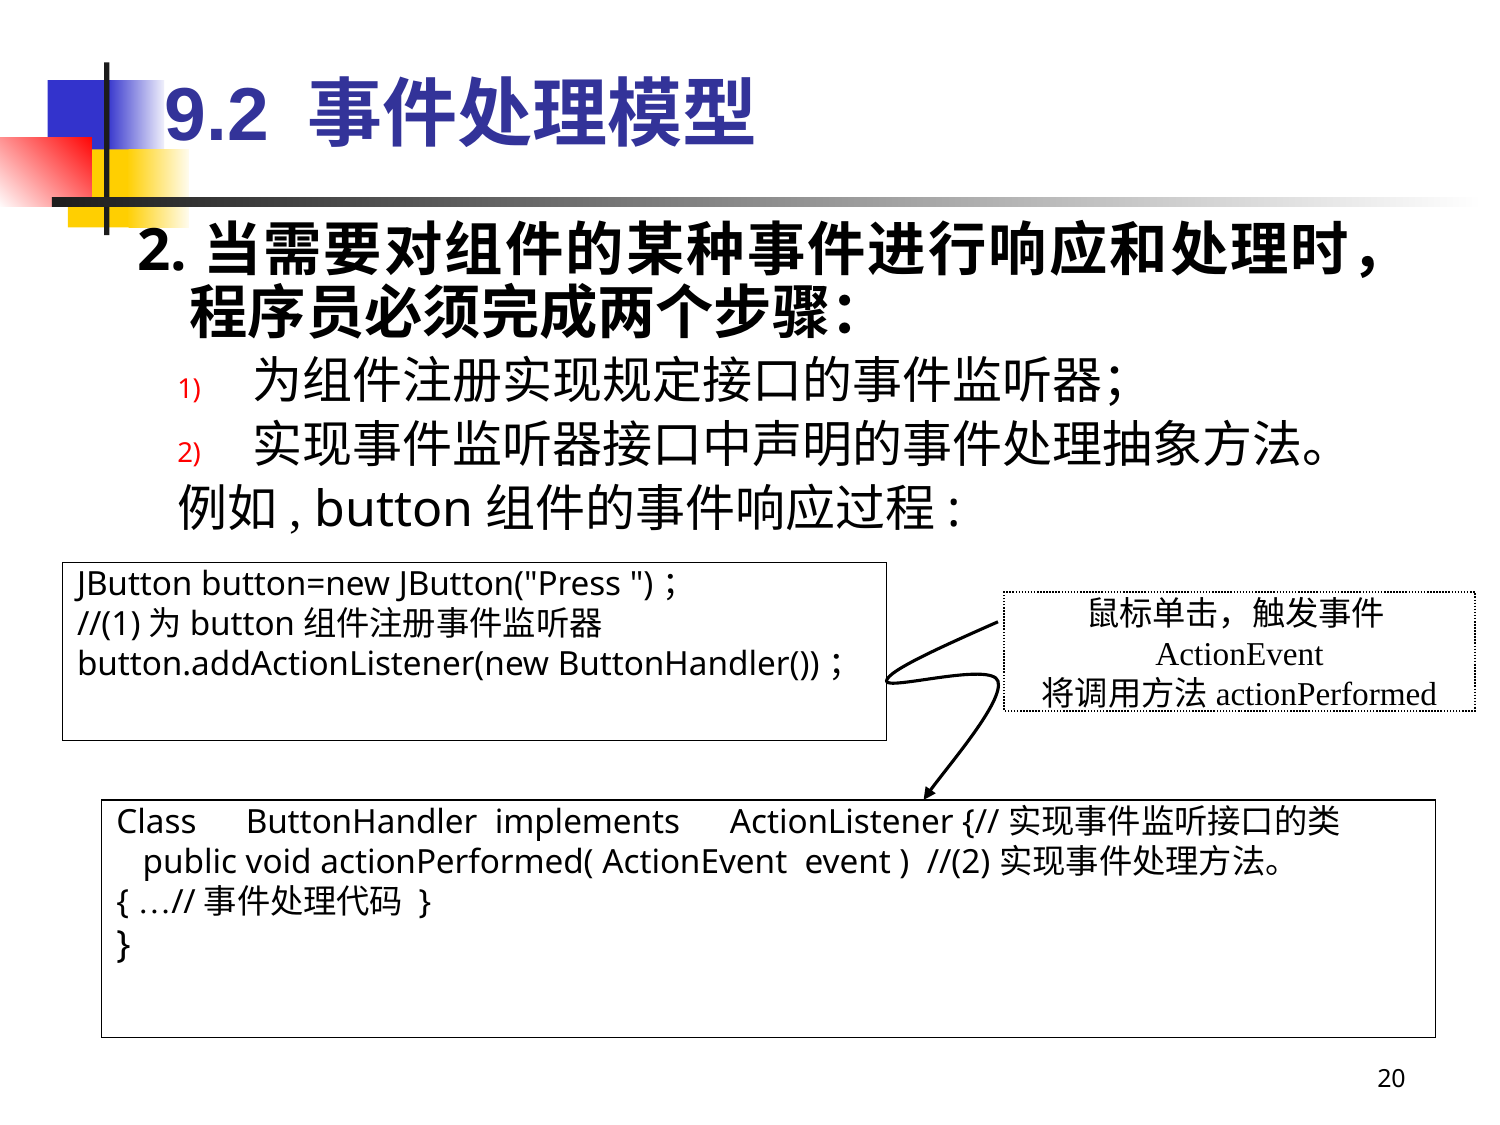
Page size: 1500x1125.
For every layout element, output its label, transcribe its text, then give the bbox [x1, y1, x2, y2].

title 9.2 事件处理模型 [149, 12, 1438, 163]
list 2.当需要对组件的某种事件进行响应和处理时，程序员必须完成两个步骤： 为组件注册实现规定接口的事件监听器； 实现事件监听器接口中声明的事件处理抽象方法。 例如, button组件的事件响应过程: [87, 212, 1426, 526]
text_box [62, 562, 1475, 1038]
